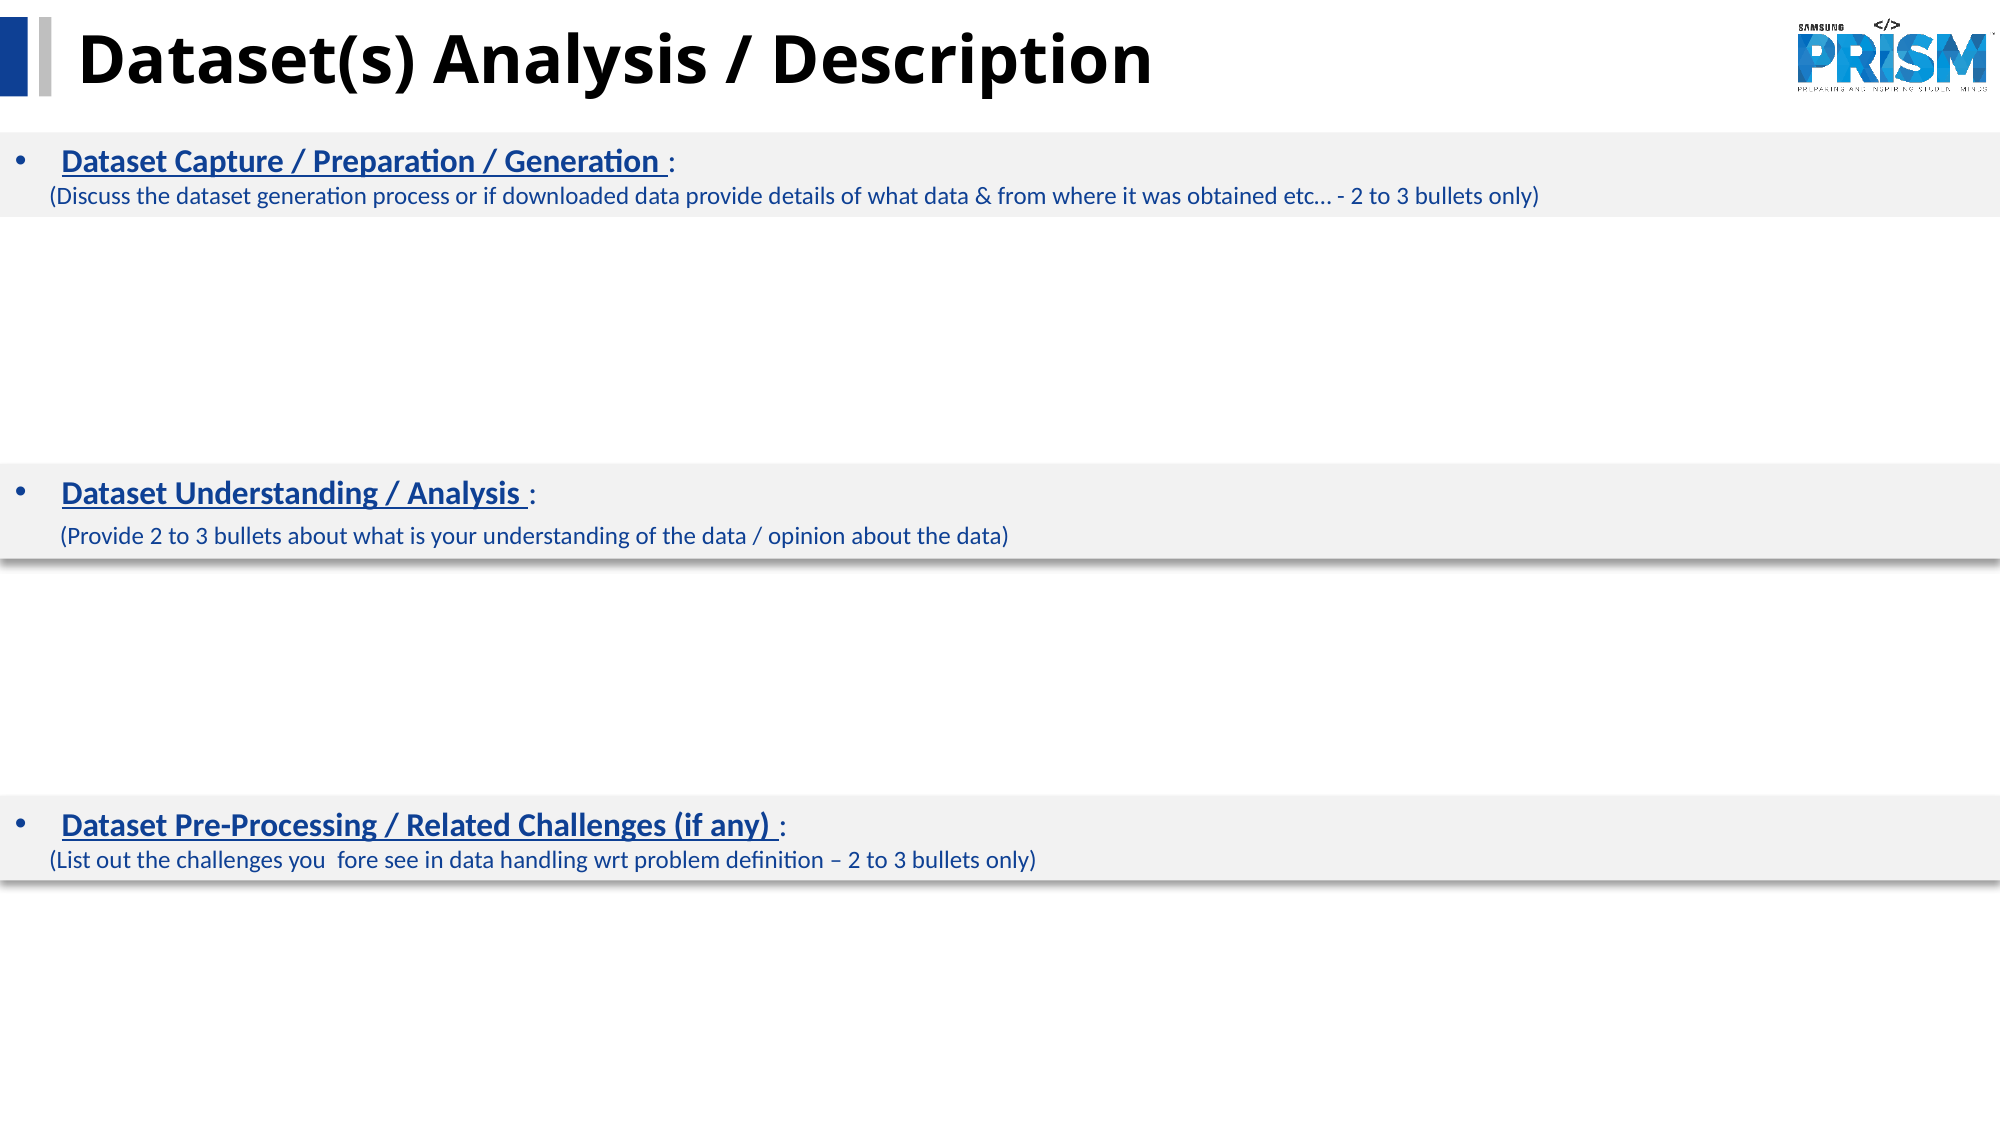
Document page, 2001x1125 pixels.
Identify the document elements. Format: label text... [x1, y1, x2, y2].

text_box Dataset Pre-Processing / Related Challenges (if any) : (List out the challenges you fore see in data handling wrt problem definition – 2 to 3 bullets only) [0, 795, 2000, 881]
text_box Dataset Understanding / Analysis : (Provide 2 to 3 bullets about what is your understanding of the data / opinion about the data) [0, 463, 2000, 559]
picture [1794, 17, 2000, 96]
text_box [0, 16, 29, 97]
text_box [38, 16, 52, 97]
text_box Dataset Capture / Preparation / Generation : (Discuss the dataset generation process or if downloaded data provide details of what data & from where it was obtained etc… - 2 to 3 bullets only) [0, 132, 2000, 217]
text_box Dataset(s) Analysis / Description [62, 9, 1605, 105]
